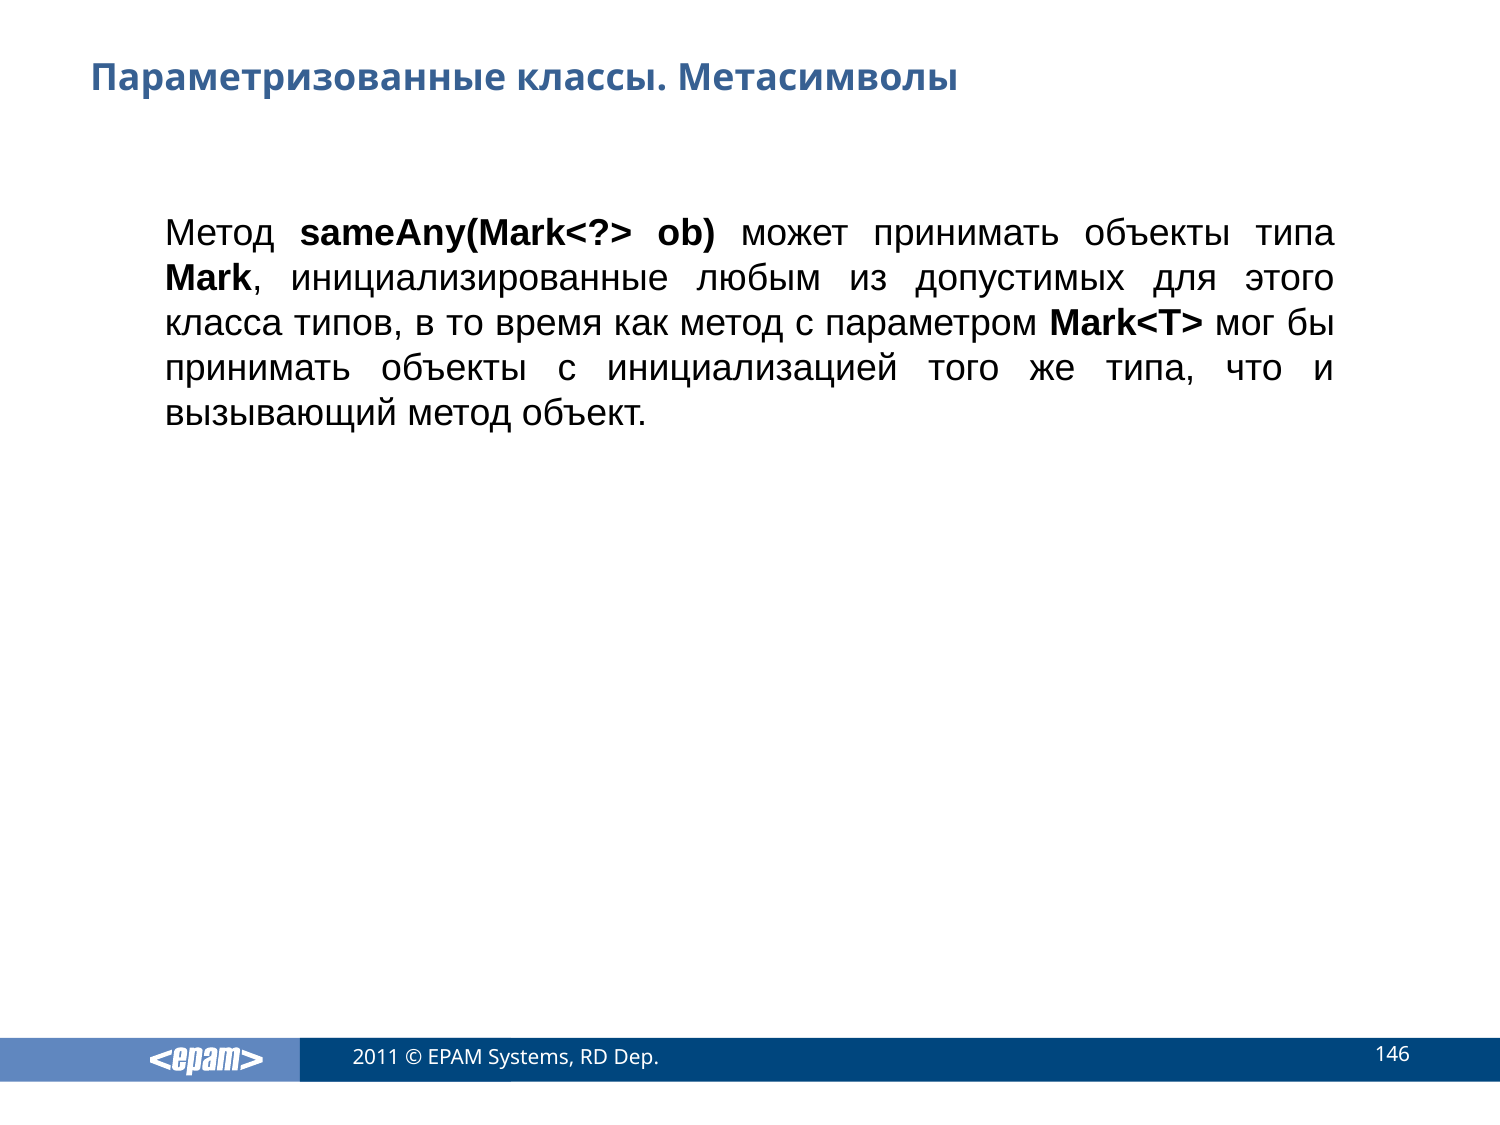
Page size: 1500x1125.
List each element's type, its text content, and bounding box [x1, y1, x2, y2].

footer 2011 © EPAM Systems, RD Dep. [337, 1028, 738, 1088]
title Параметризованные классы. Метасимволы [75, 45, 1425, 163]
list Метод sameAny(Mark<?> ob) может принимать объекты типа Mark, инициализированные любым из допустимых для этого класса типов, в то время как метод с параметром Mark<T> мог бы принимать объекты с инициализацией того же типа, что и вызывающий метод объект. [150, 200, 1350, 988]
slide_number 146 [1262, 1025, 1425, 1085]
